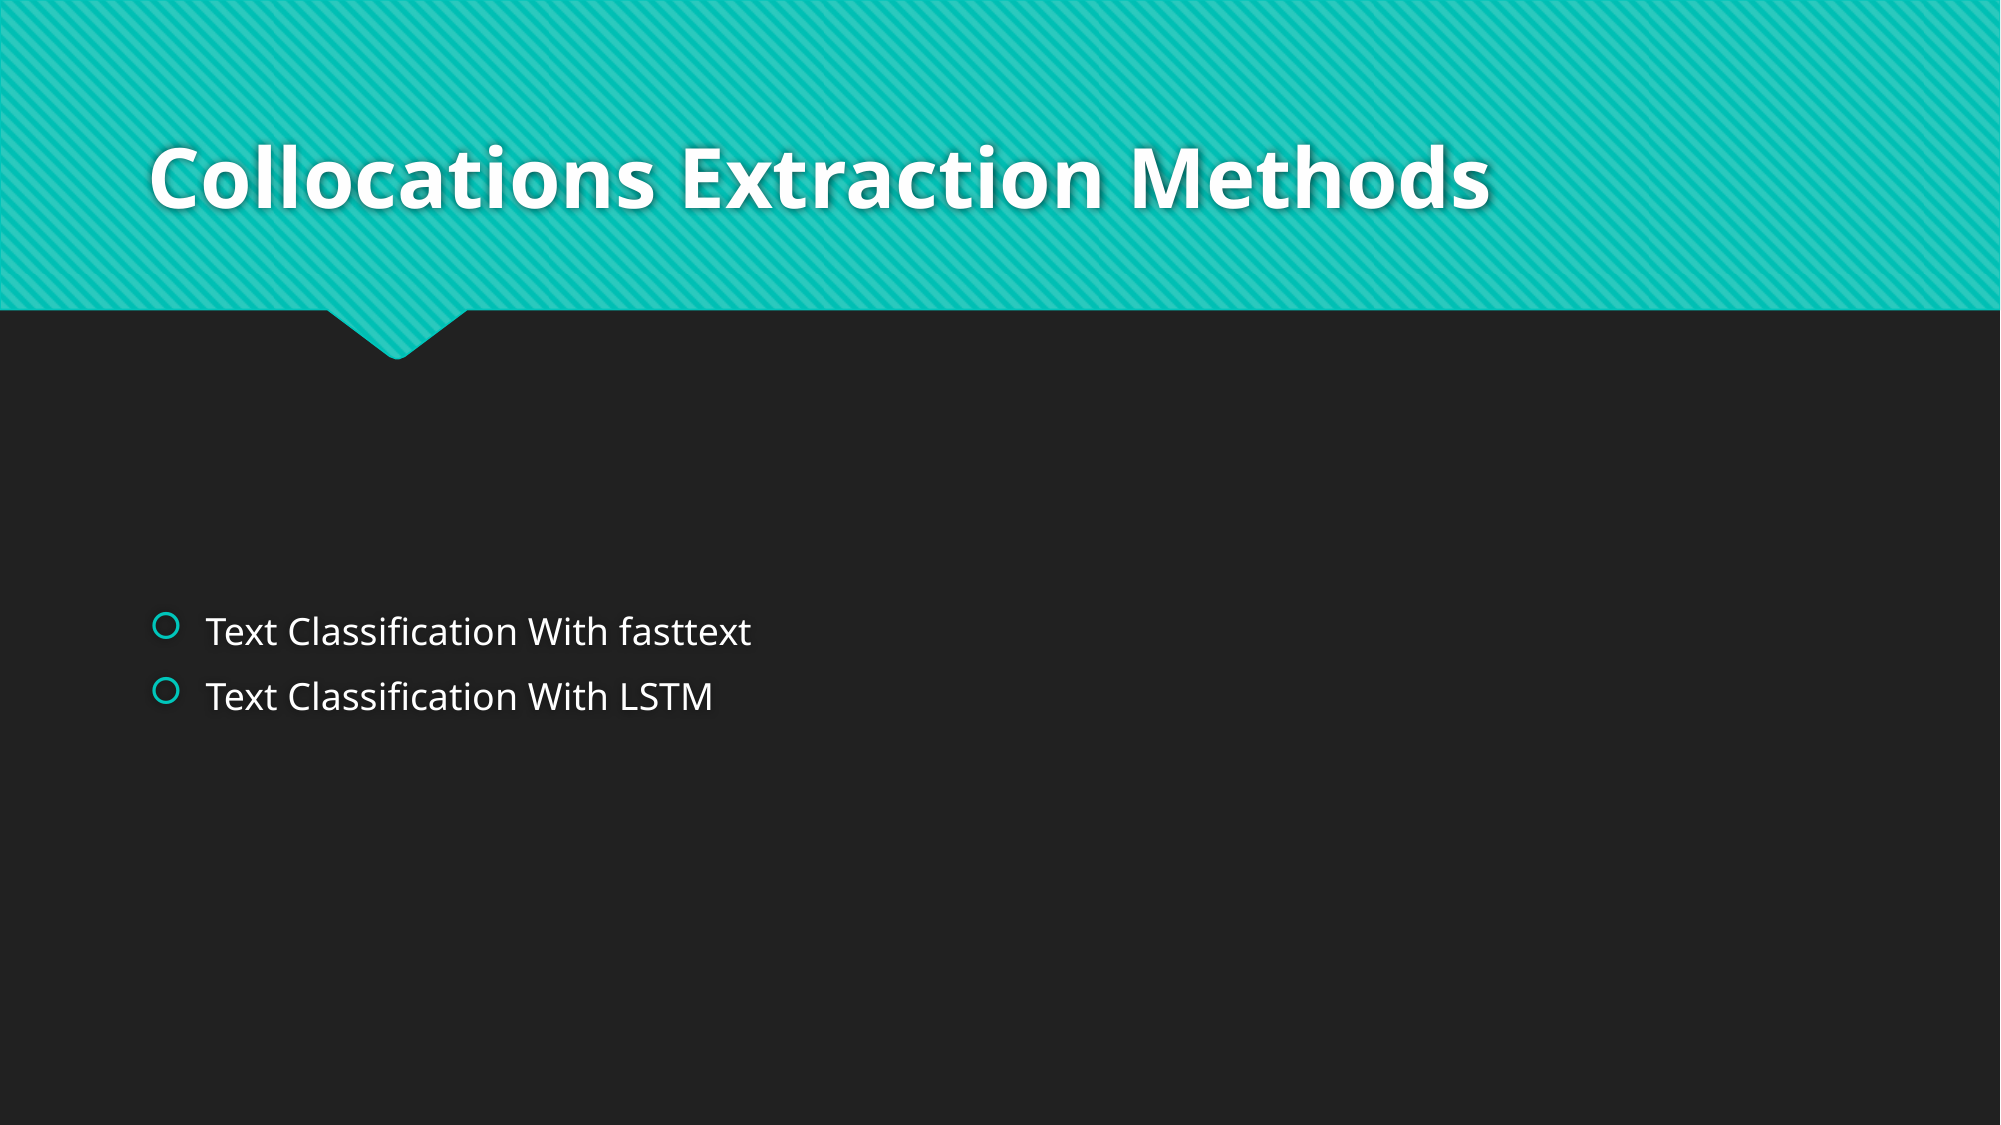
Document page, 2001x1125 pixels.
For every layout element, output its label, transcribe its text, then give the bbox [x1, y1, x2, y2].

list Text Classification With fasttext Text Classification With LSTM [134, 364, 1866, 962]
title Collocations Extraction Methods [132, 73, 1868, 233]
